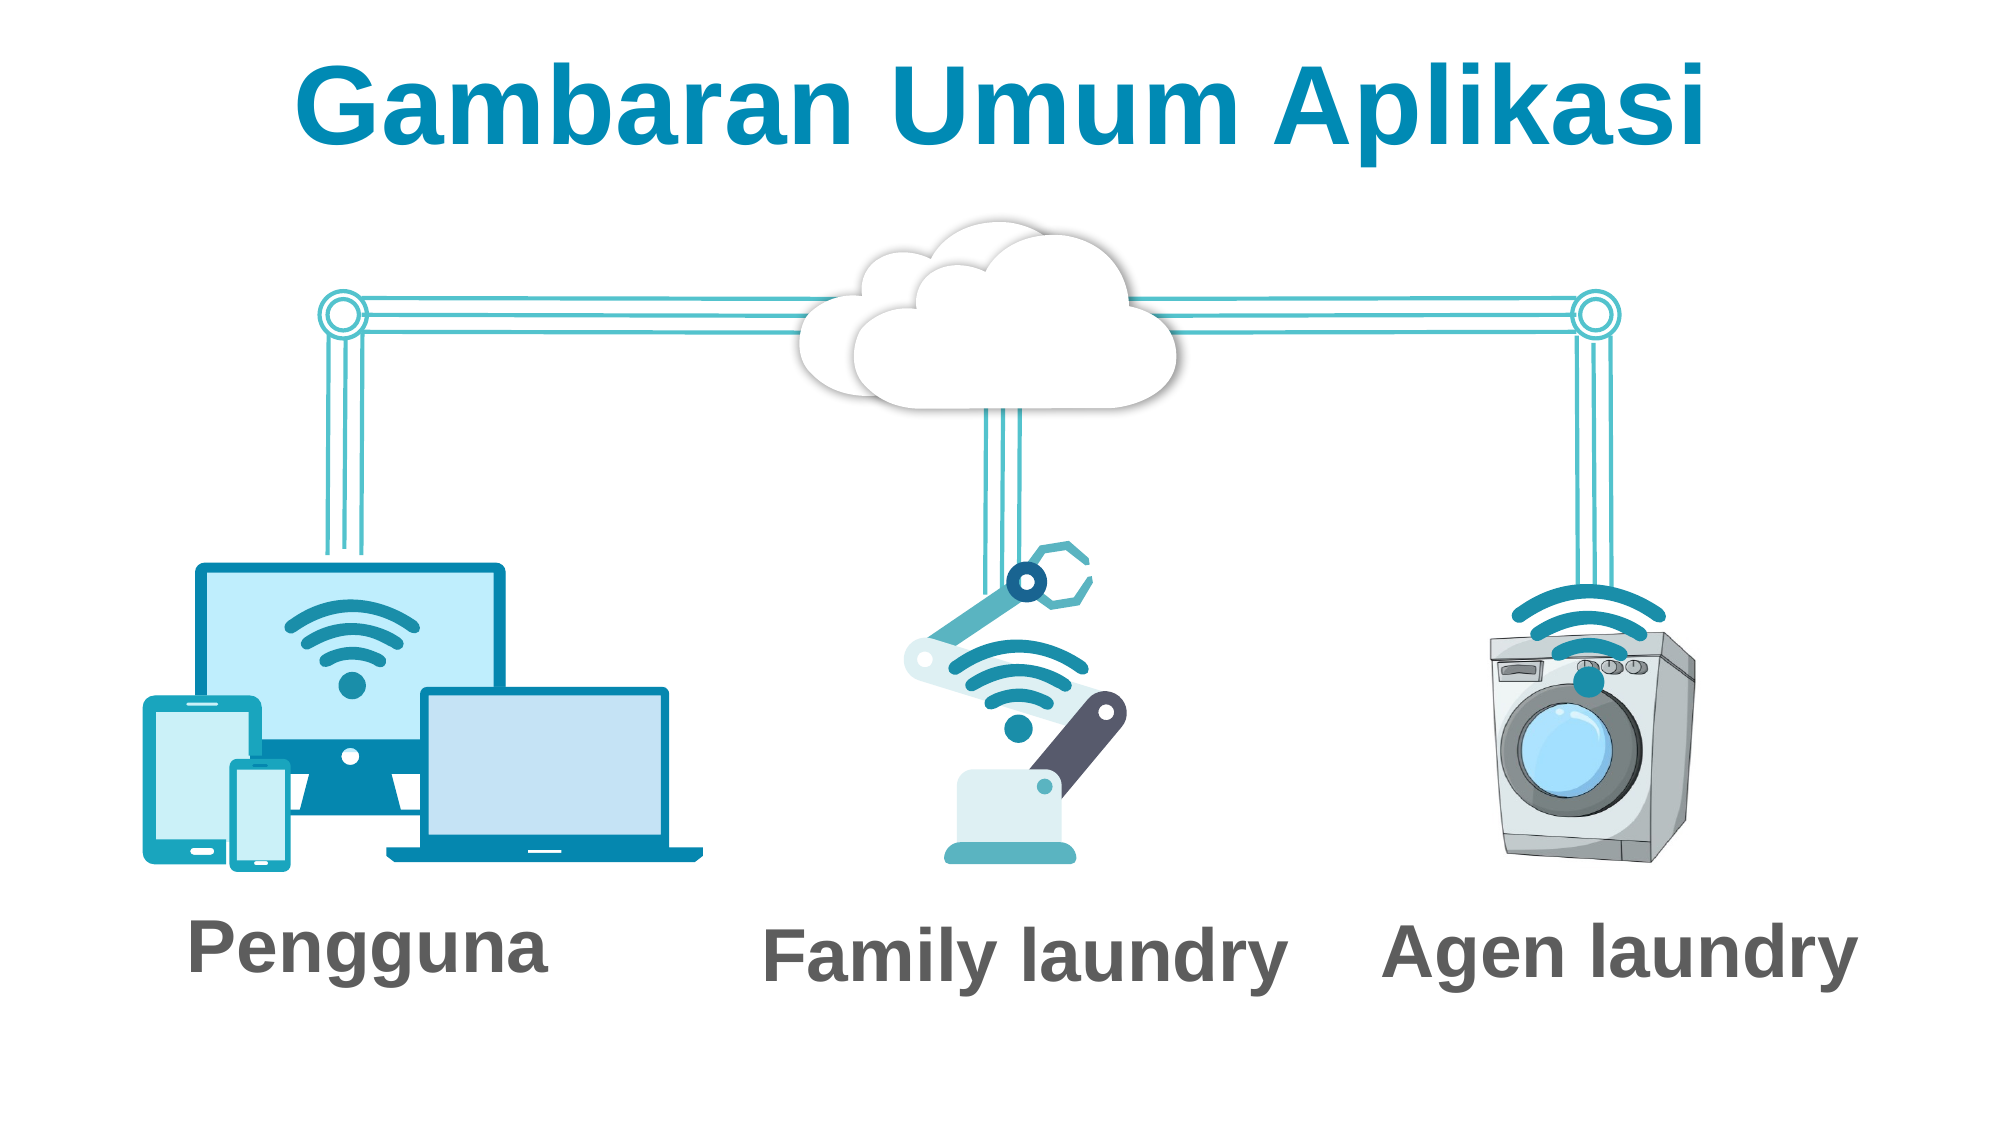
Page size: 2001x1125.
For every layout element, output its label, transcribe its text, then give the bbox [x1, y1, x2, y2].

text_box Agen laundry [1344, 894, 1895, 1000]
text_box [1572, 290, 1620, 339]
text_box Family laundry [737, 899, 1315, 1005]
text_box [1465, 446, 1723, 482]
text_box Pengguna [116, 890, 620, 996]
text_box [1510, 583, 1668, 624]
text_box [1532, 609, 1646, 628]
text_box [891, 465, 1114, 501]
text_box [233, 426, 457, 462]
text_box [367, 298, 799, 333]
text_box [1177, 298, 1572, 333]
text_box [799, 222, 1177, 409]
picture [1482, 628, 1705, 872]
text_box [319, 291, 367, 339]
list Gambaran Umum Aplikasi [53, 48, 1952, 168]
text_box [142, 562, 703, 872]
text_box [902, 539, 1128, 865]
